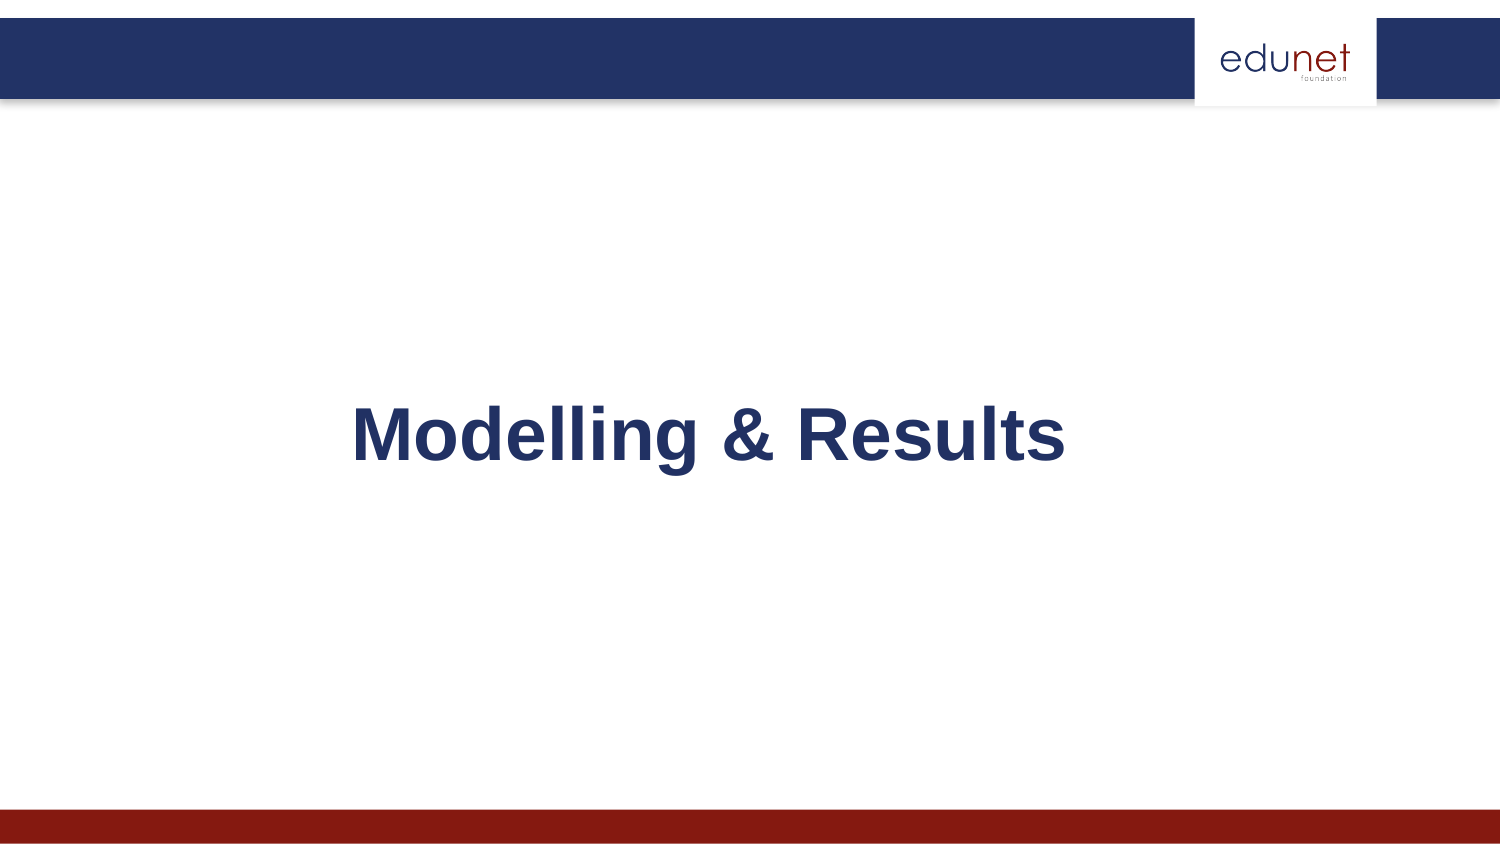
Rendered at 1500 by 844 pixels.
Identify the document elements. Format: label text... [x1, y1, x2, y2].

picture [1215, 38, 1356, 86]
title Modelling & Results [336, 370, 1096, 511]
